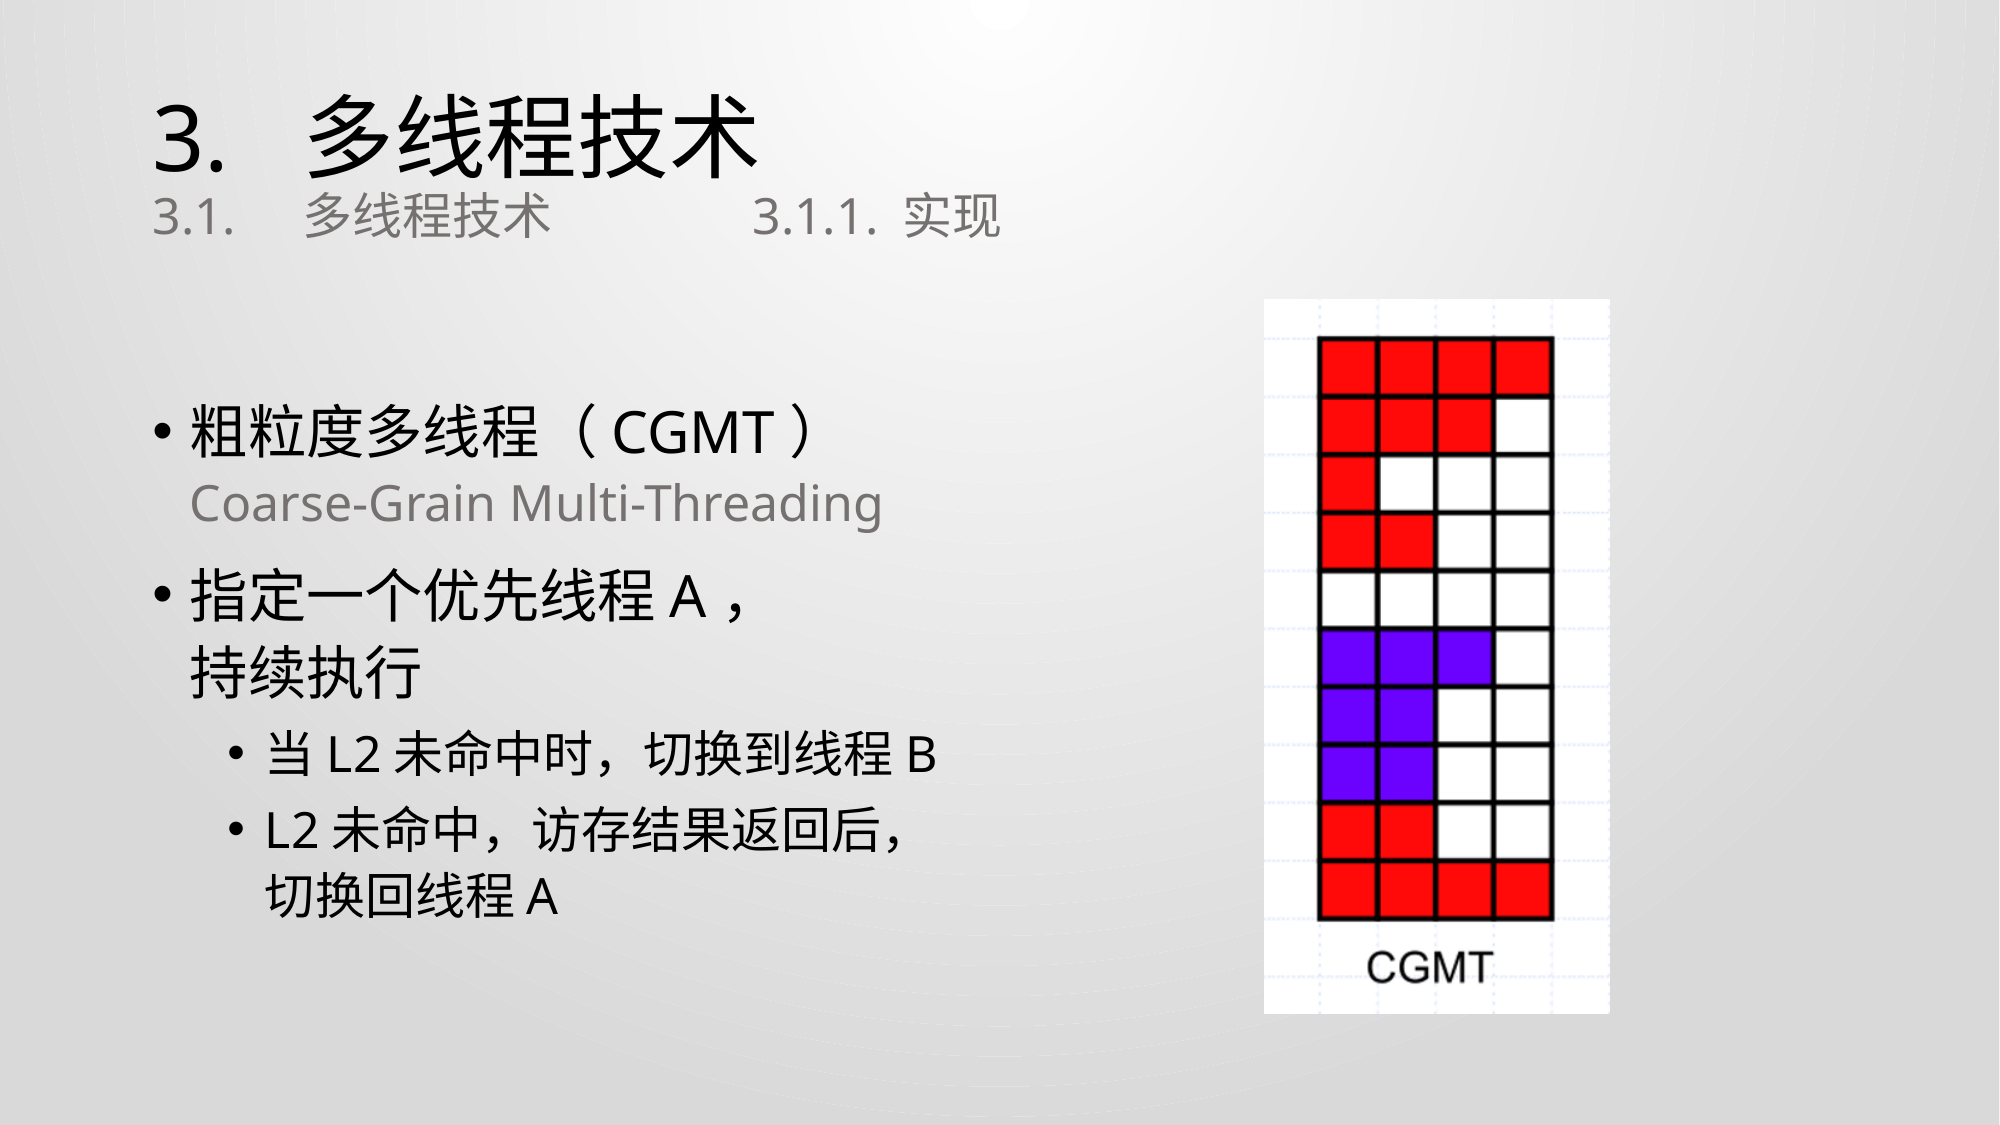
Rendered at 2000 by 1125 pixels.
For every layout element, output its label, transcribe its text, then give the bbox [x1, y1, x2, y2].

title 3. 多线程技术 3.1. 多线程技术 3.1.1. 实现 [137, 59, 1862, 278]
list 粗粒度多线程（CGMT） Coarse-Grain Multi-Threading 指定一个优先线程A， 持续执行 当L2未命中时，切换到线程B L2未命中，访存结果返回后， 切换回线程A [137, 299, 988, 1014]
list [1264, 299, 1610, 1014]
